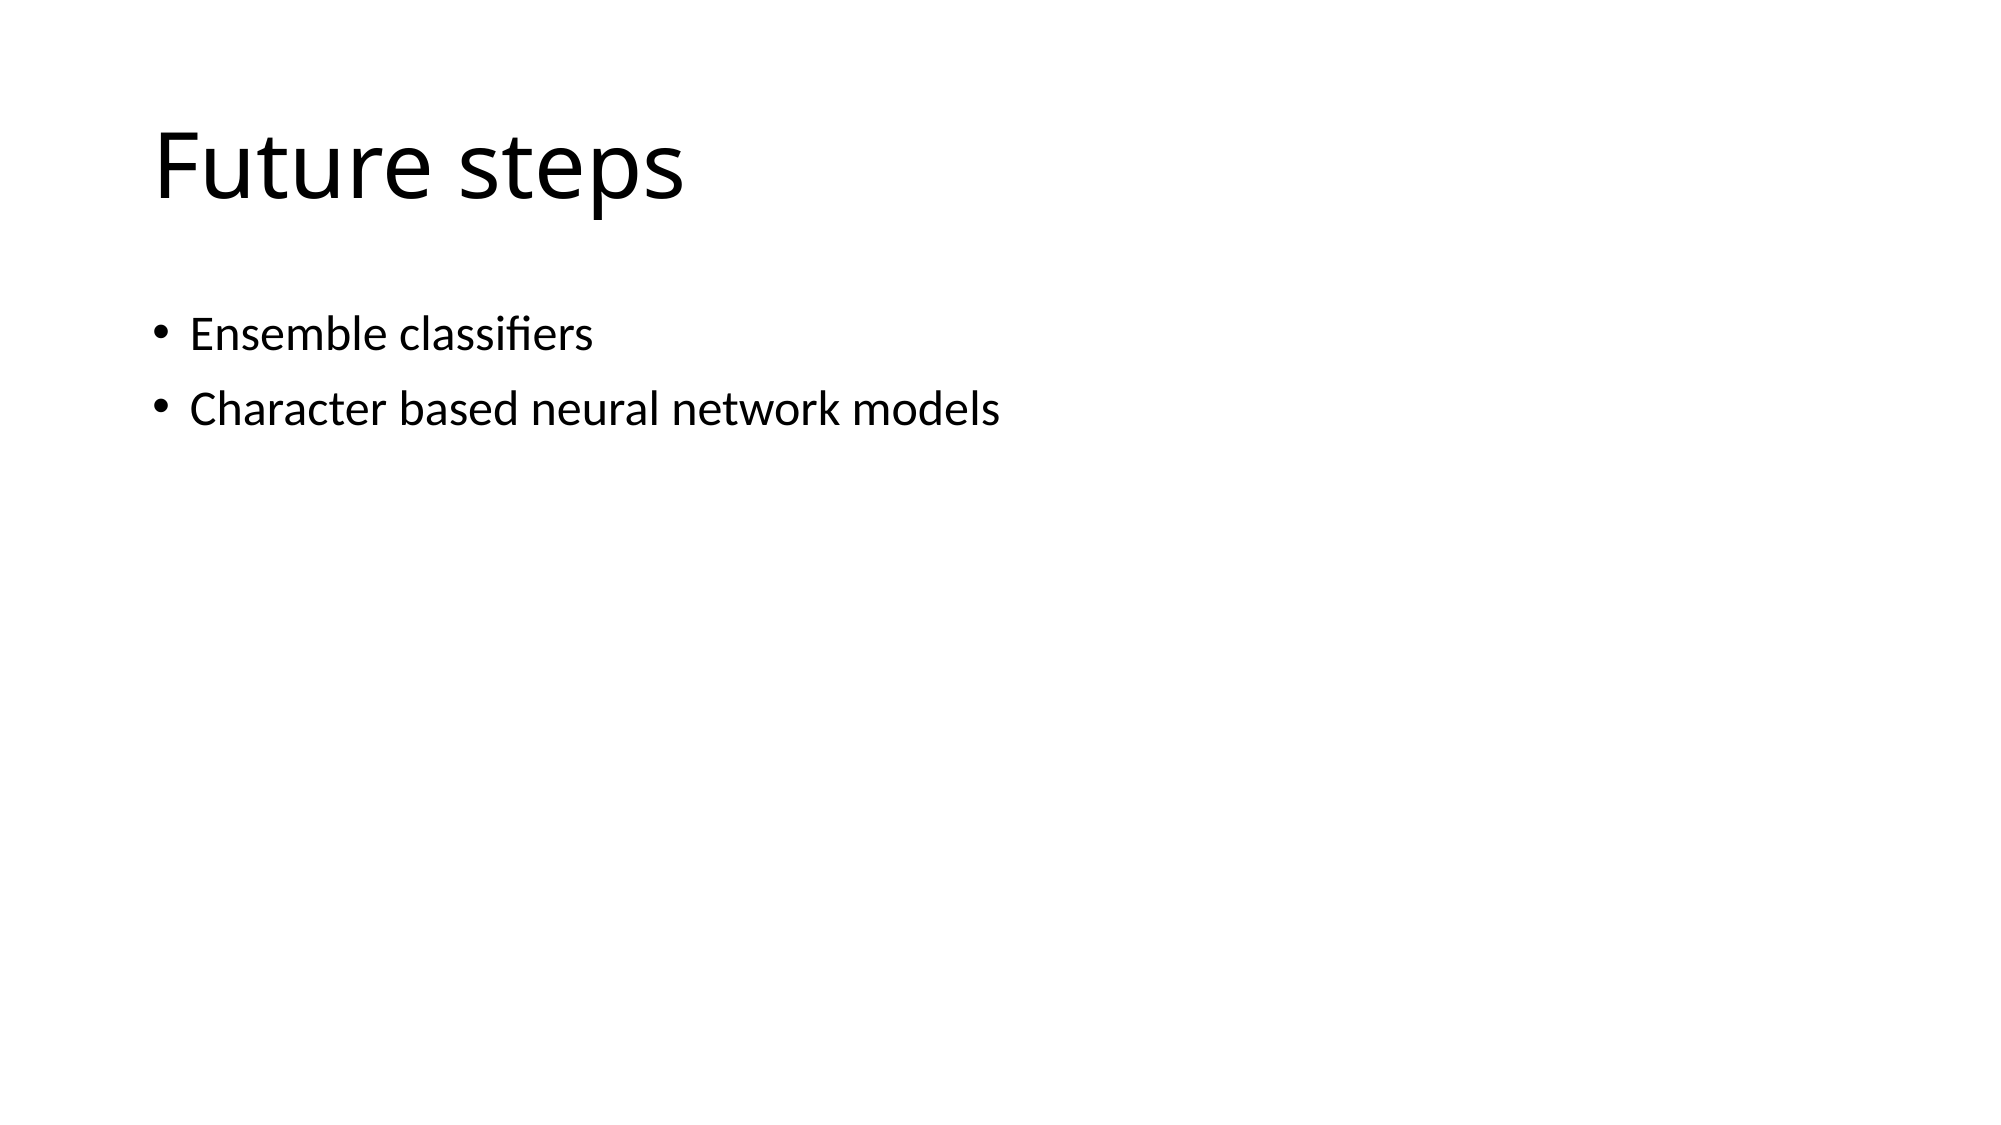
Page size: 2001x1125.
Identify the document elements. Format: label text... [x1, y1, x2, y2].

title Future steps [137, 59, 1863, 278]
list Ensemble classifiers Character based neural network models [137, 299, 1863, 1014]
